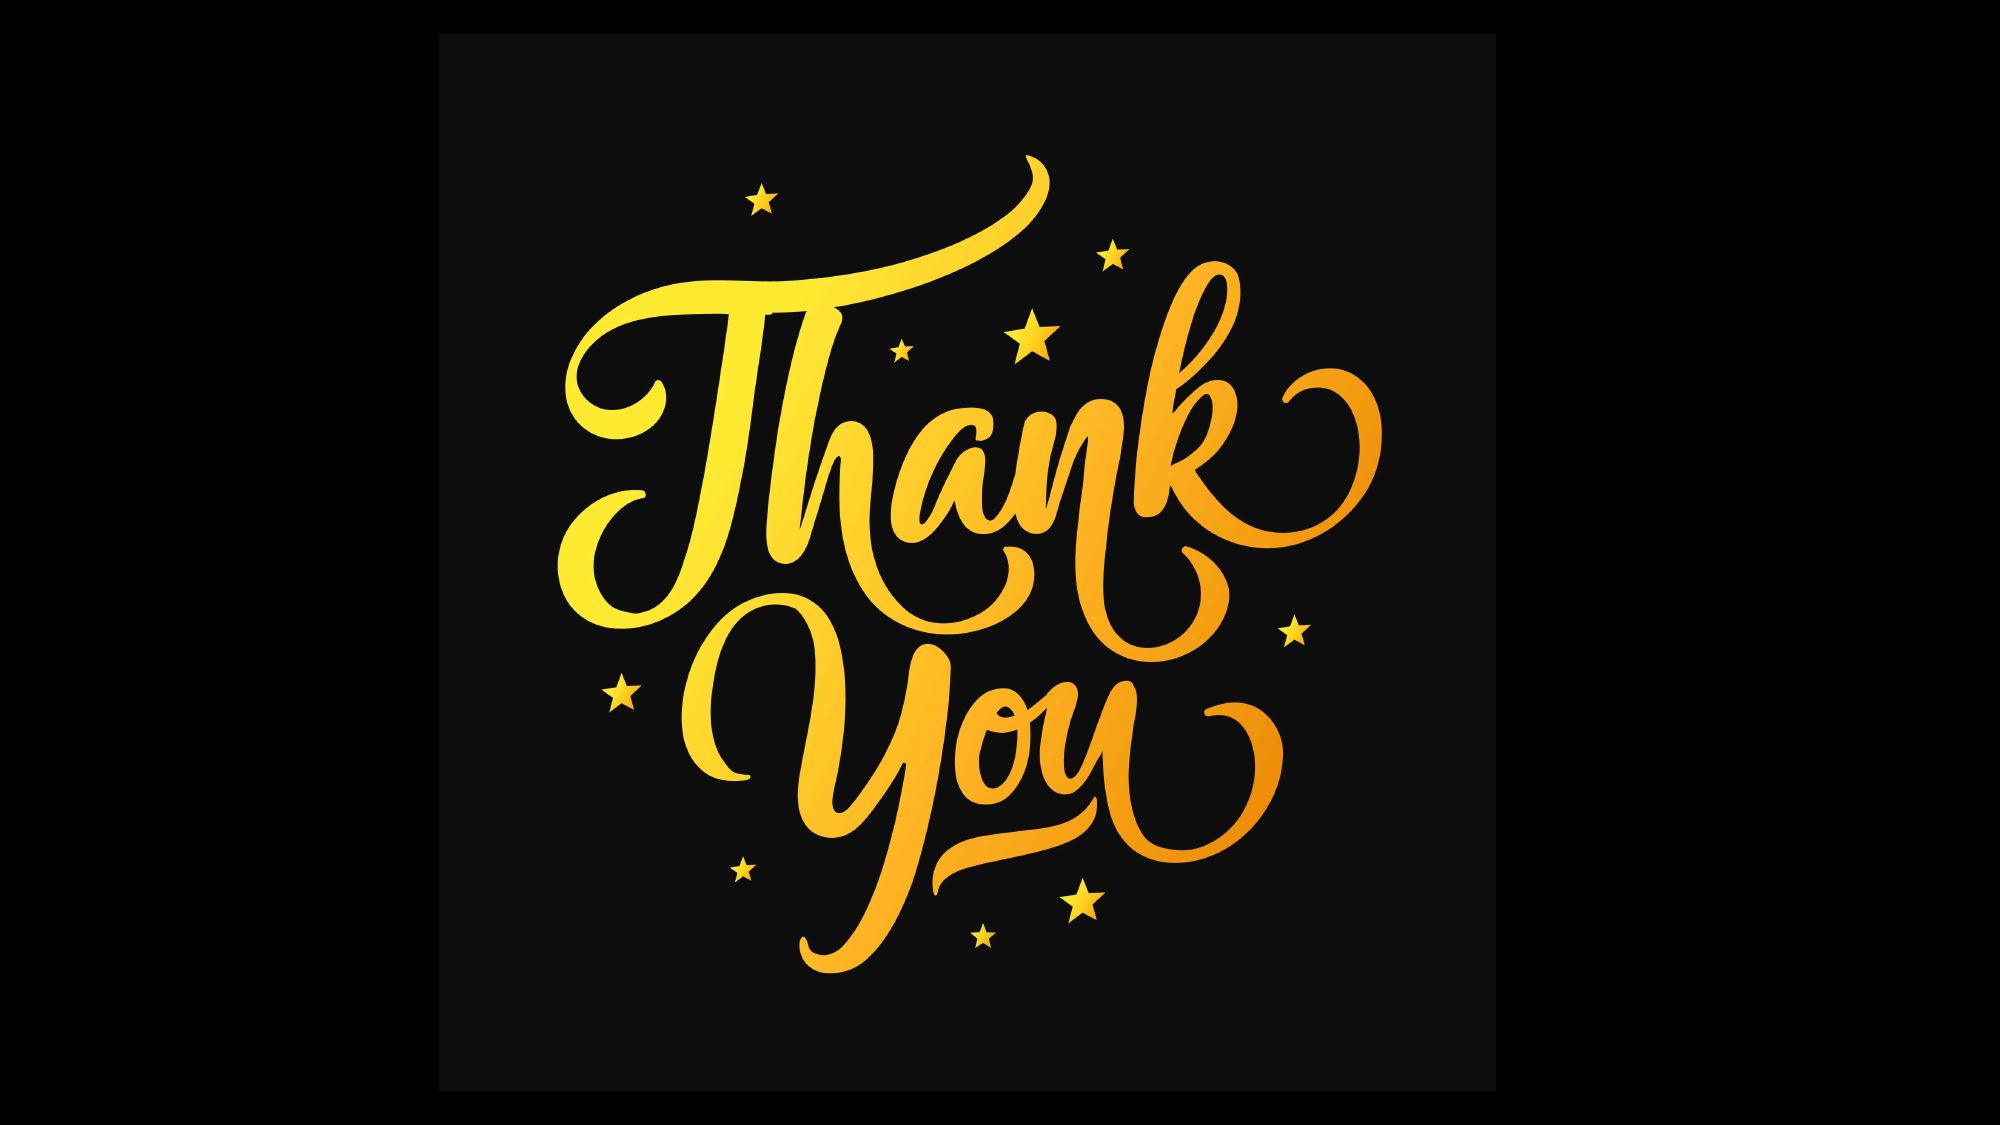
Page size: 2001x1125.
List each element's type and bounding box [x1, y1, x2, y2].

picture [439, 34, 1496, 1091]
